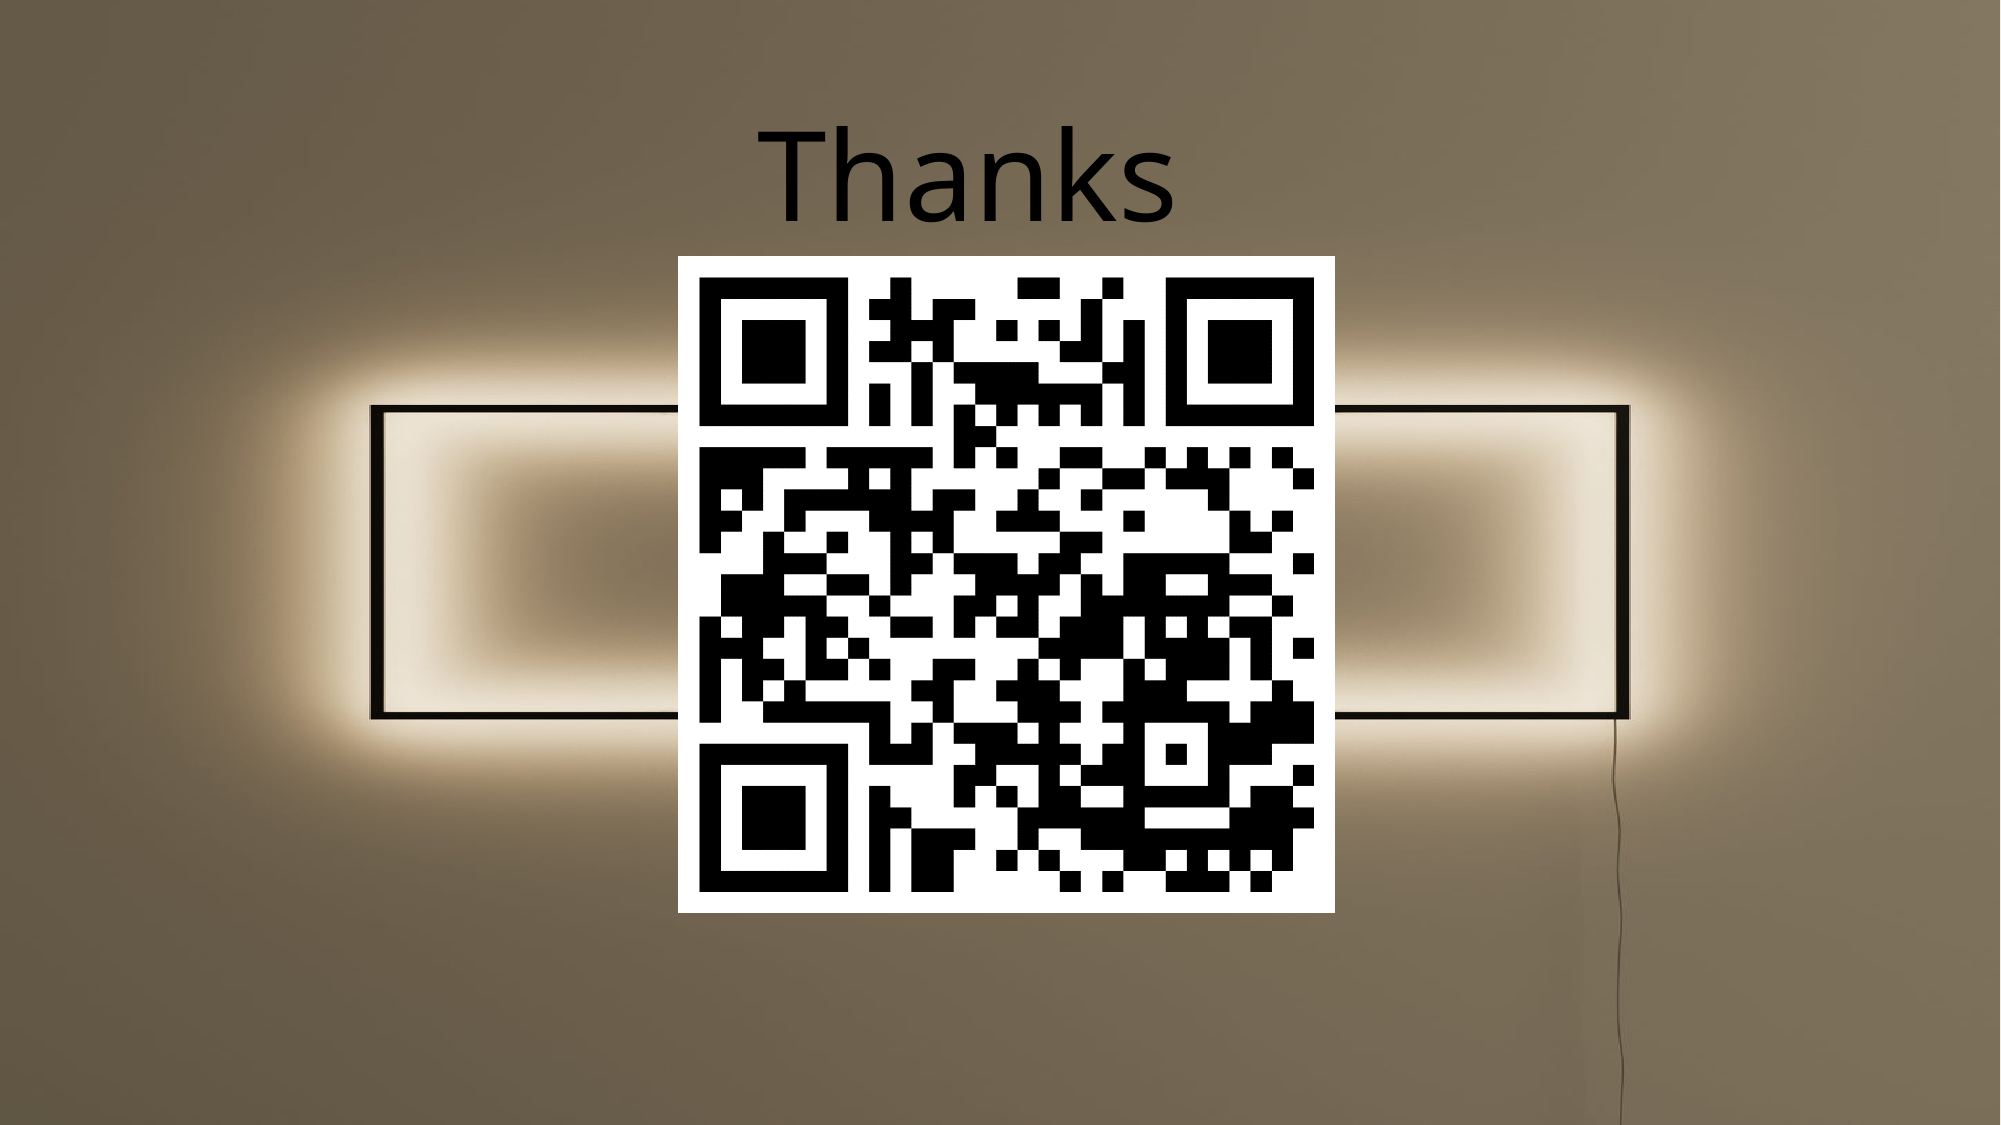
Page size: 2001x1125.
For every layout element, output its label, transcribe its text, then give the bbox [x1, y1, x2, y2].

title Thanks [218, 66, 1718, 257]
picture [0, 0, 2001, 1125]
